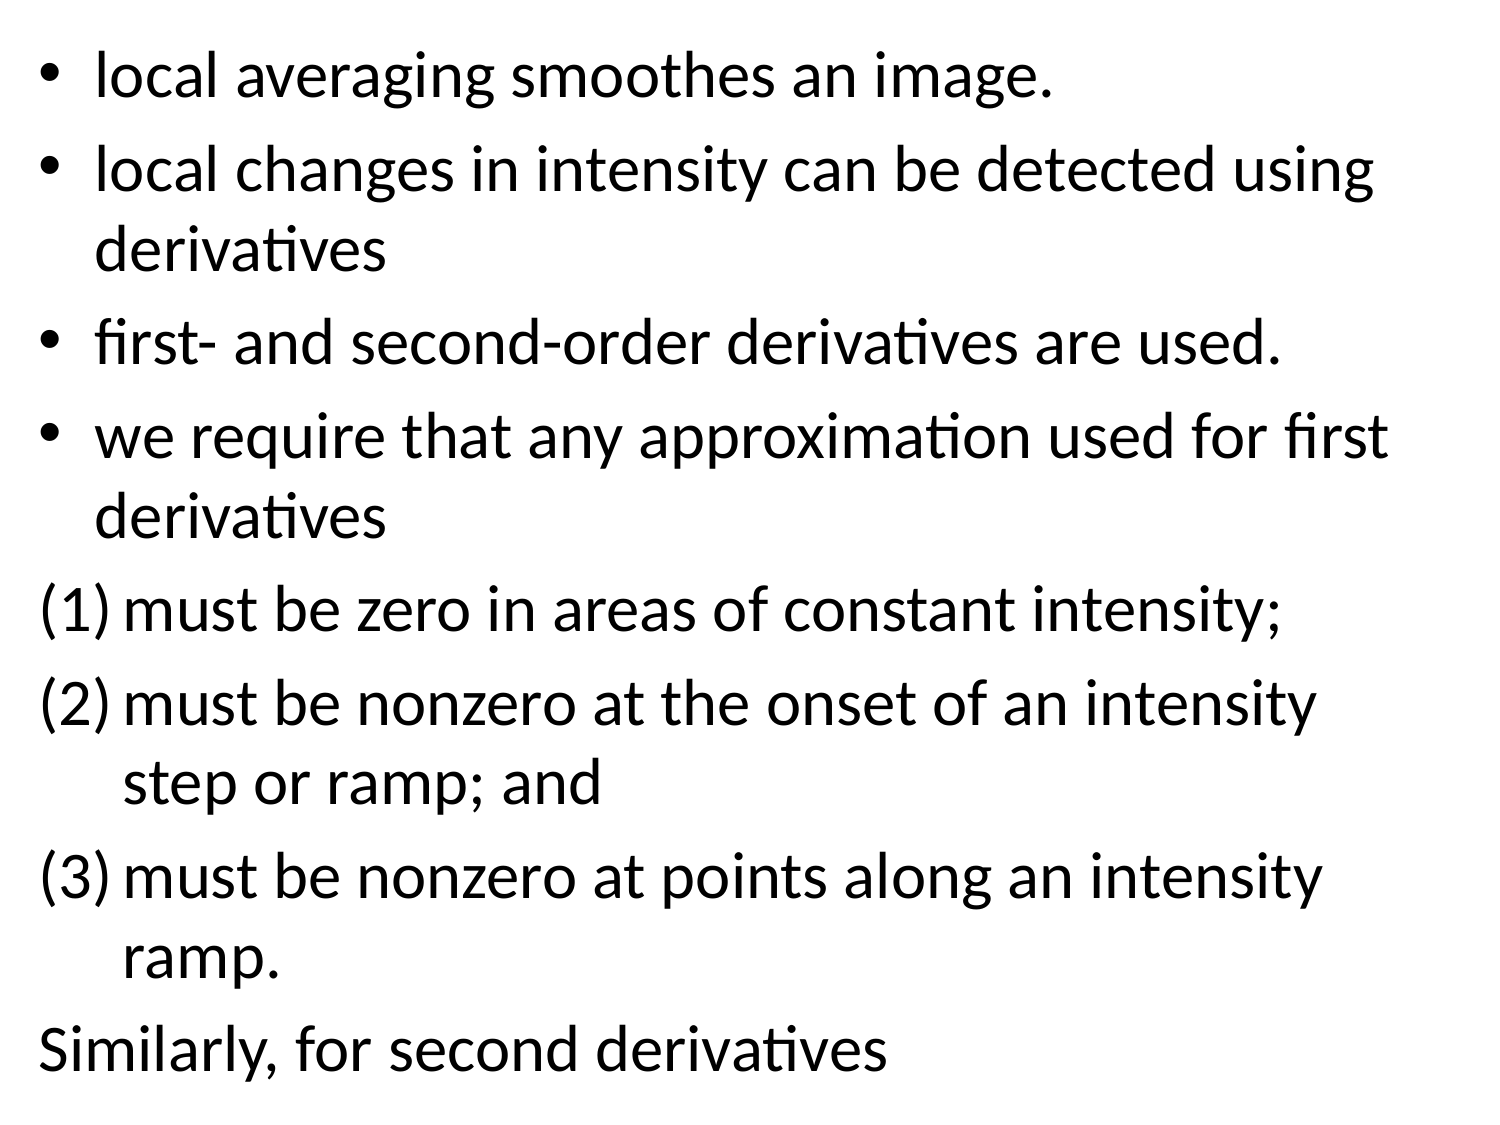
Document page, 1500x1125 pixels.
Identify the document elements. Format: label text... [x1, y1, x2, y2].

list local averaging smoothes an image. local changes in intensity can be detected using derivatives first- and second-order derivatives are used. we require that any approximation used for ﬁrst derivatives must be zero in areas of constant intensity; must be nonzero at the onset of an intensity step or ramp; and must be nonzero at points along an intensity ramp. Similarly, for second derivatives [23, 23, 1454, 1102]
